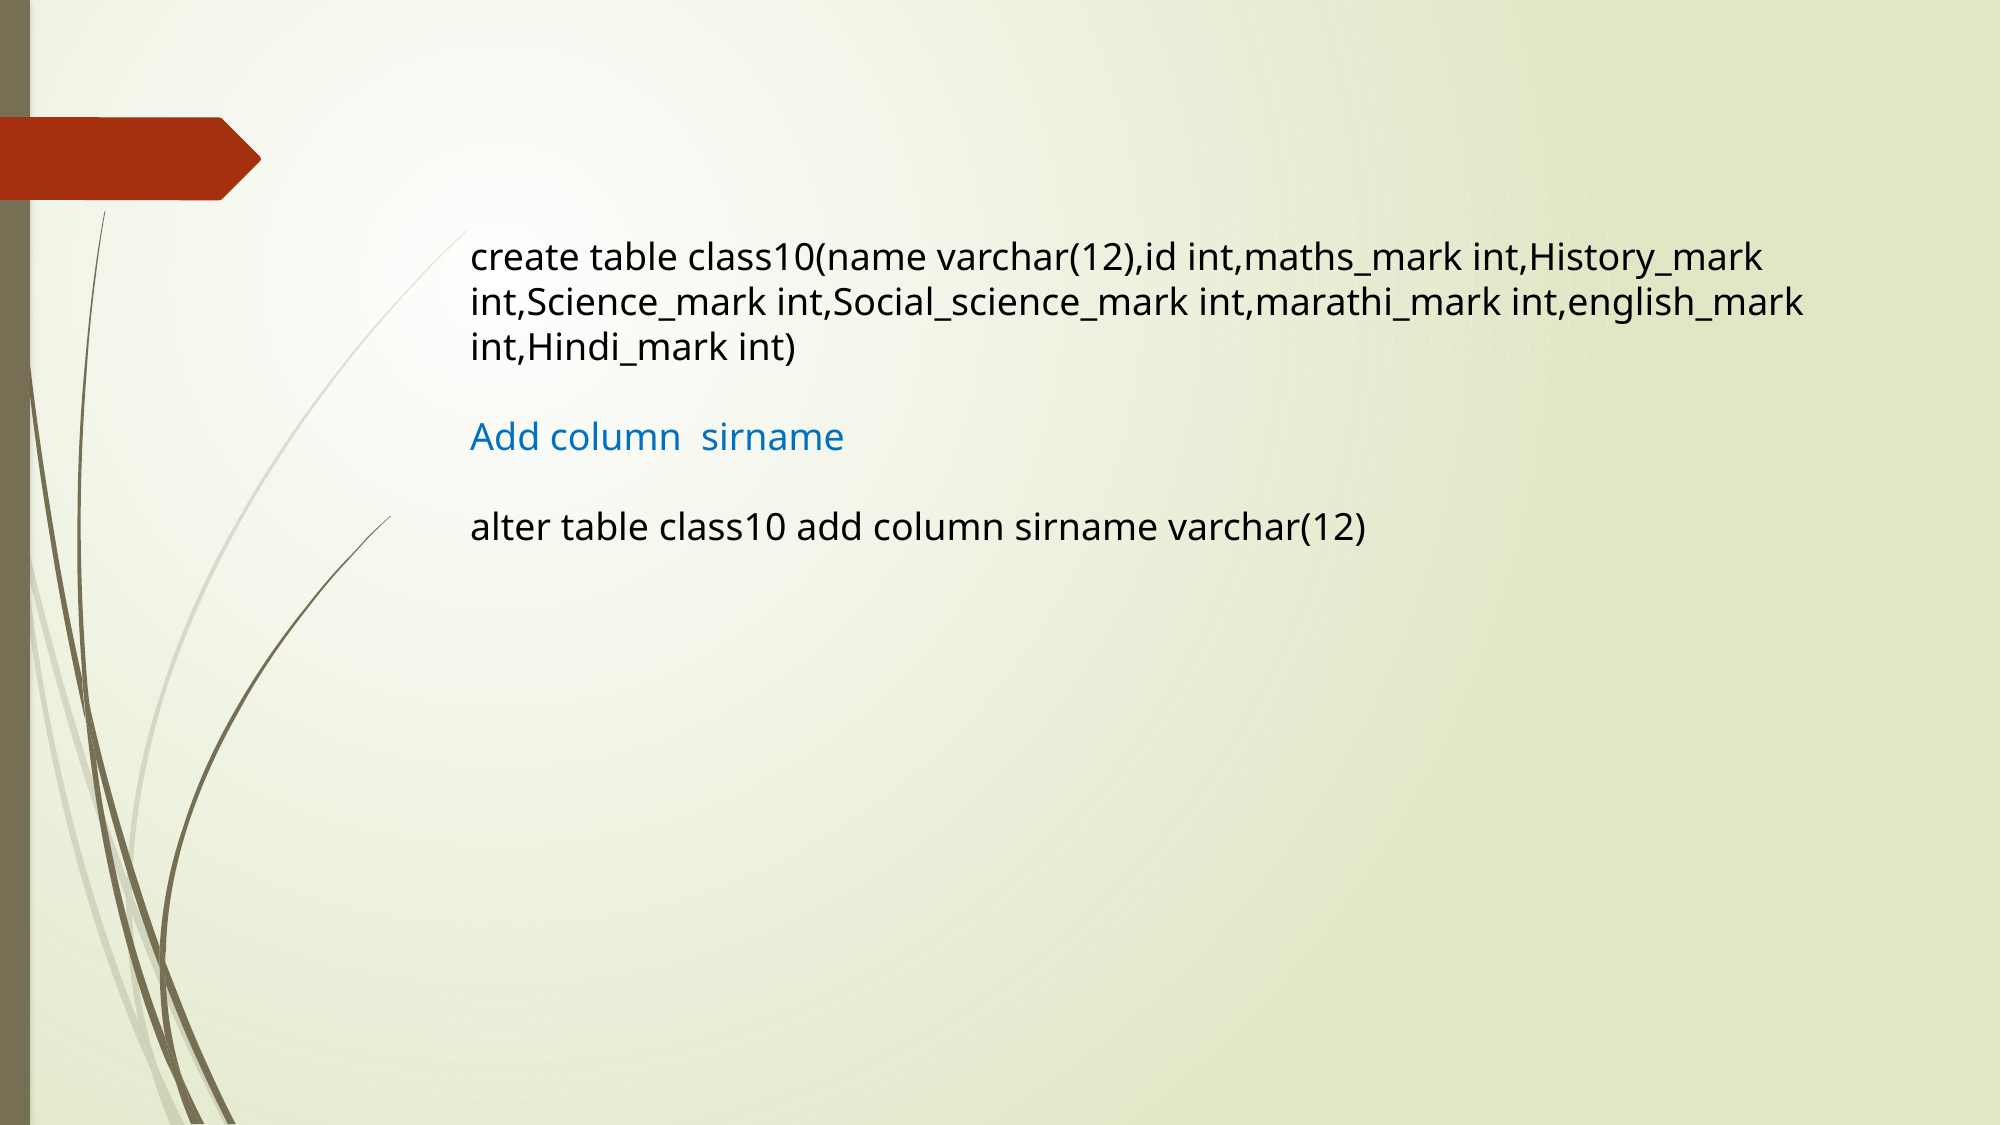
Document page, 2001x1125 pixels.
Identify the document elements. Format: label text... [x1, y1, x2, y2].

text_box create table class10(name varchar(12),id int,maths_mark int,History_mark int,Science_mark int,Social_science_mark int,marathi_mark int,english_mark int,Hindi_mark int) Add column sirname alter table class10 add column sirname varchar(12) [455, 135, 1857, 601]
